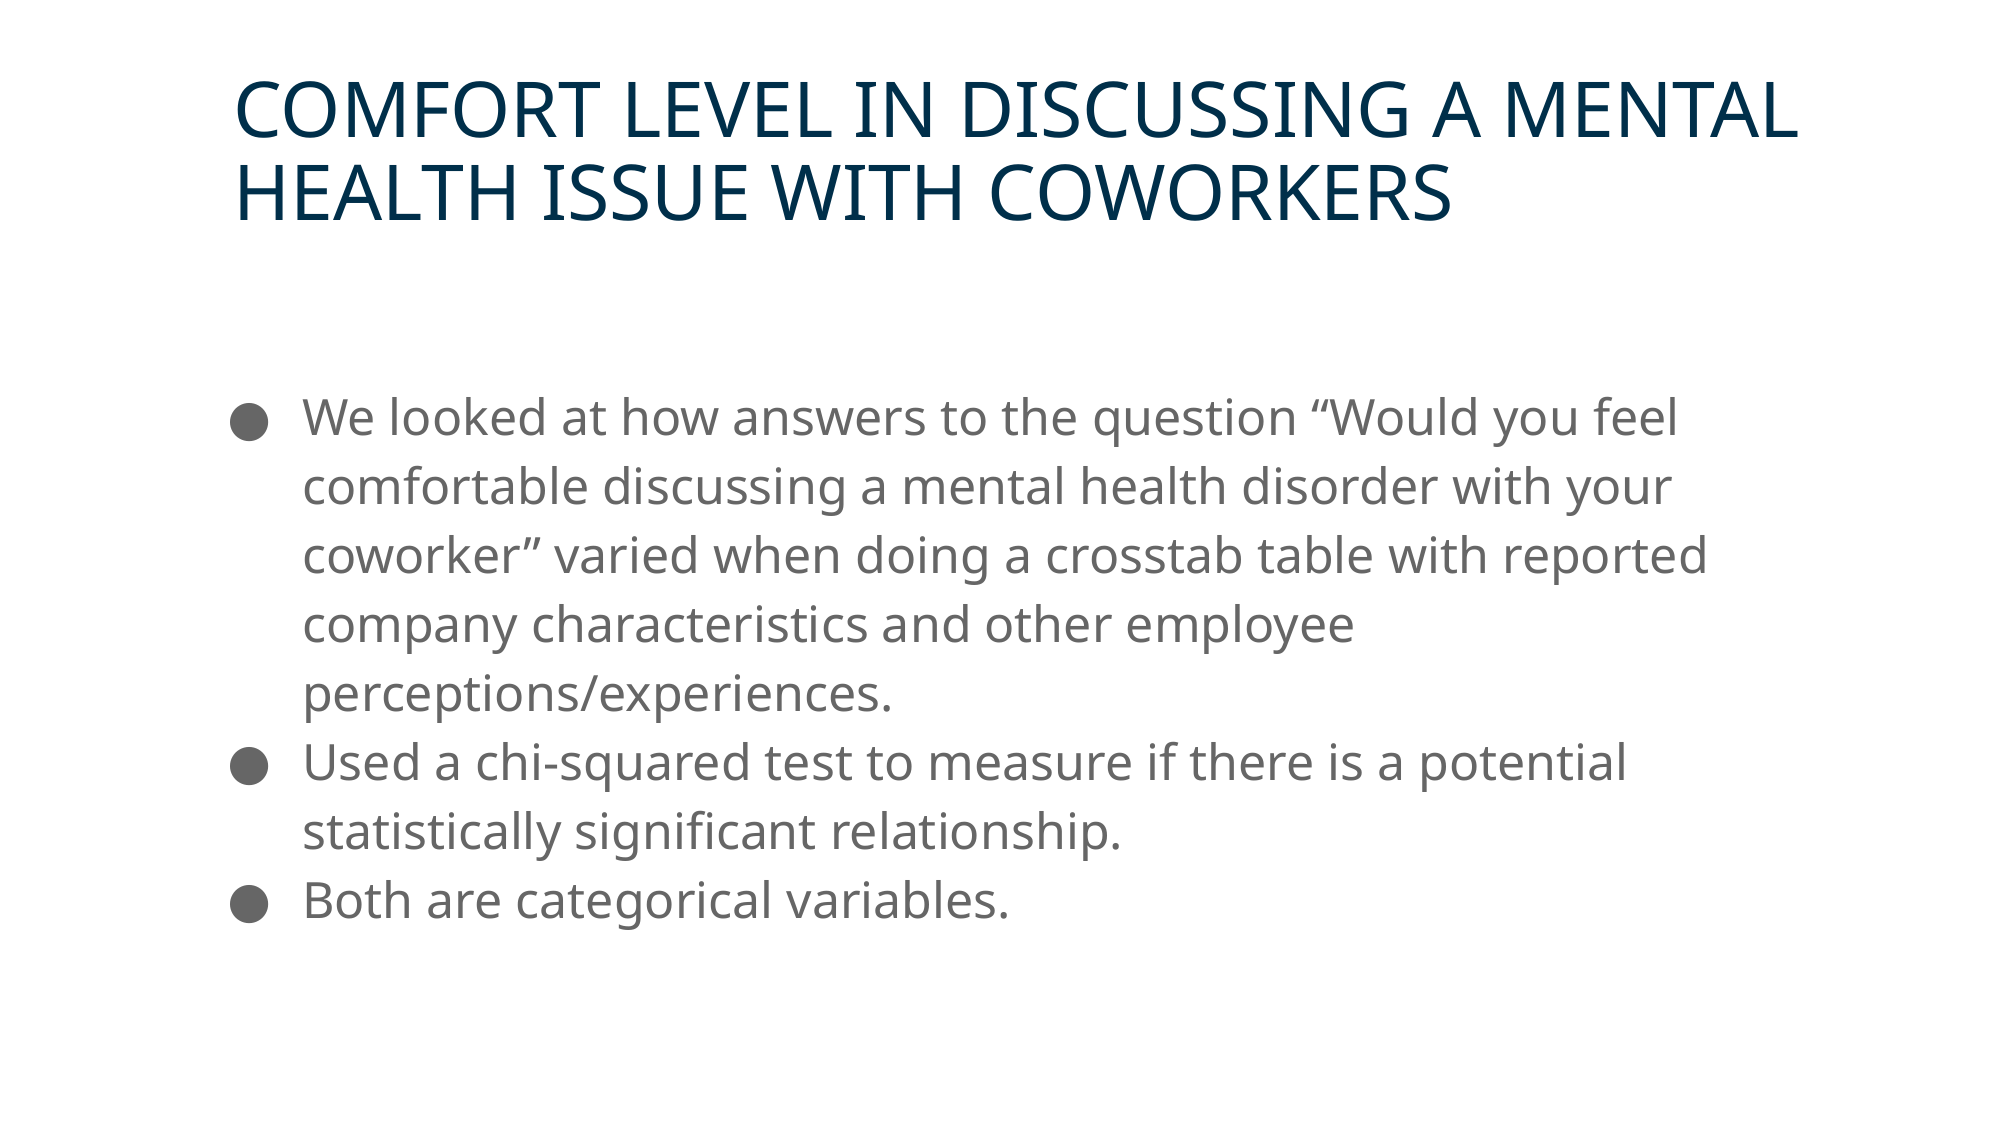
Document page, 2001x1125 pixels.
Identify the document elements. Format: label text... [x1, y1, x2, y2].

list We looked at how answers to the question “Would you feel comfortable discussing a mental health disorder with your coworker” varied when doing a crosstab table with reported company characteristics and other employee perceptions/experiences. Used a chi-squared test to measure if there is a potential statistically significant relationship. Both are categorical variables. [187, 369, 1813, 950]
title COMFORT LEVEL IN DISCUSSING A MENTAL HEALTH ISSUE WITH COWORKERS [219, 85, 2000, 223]
